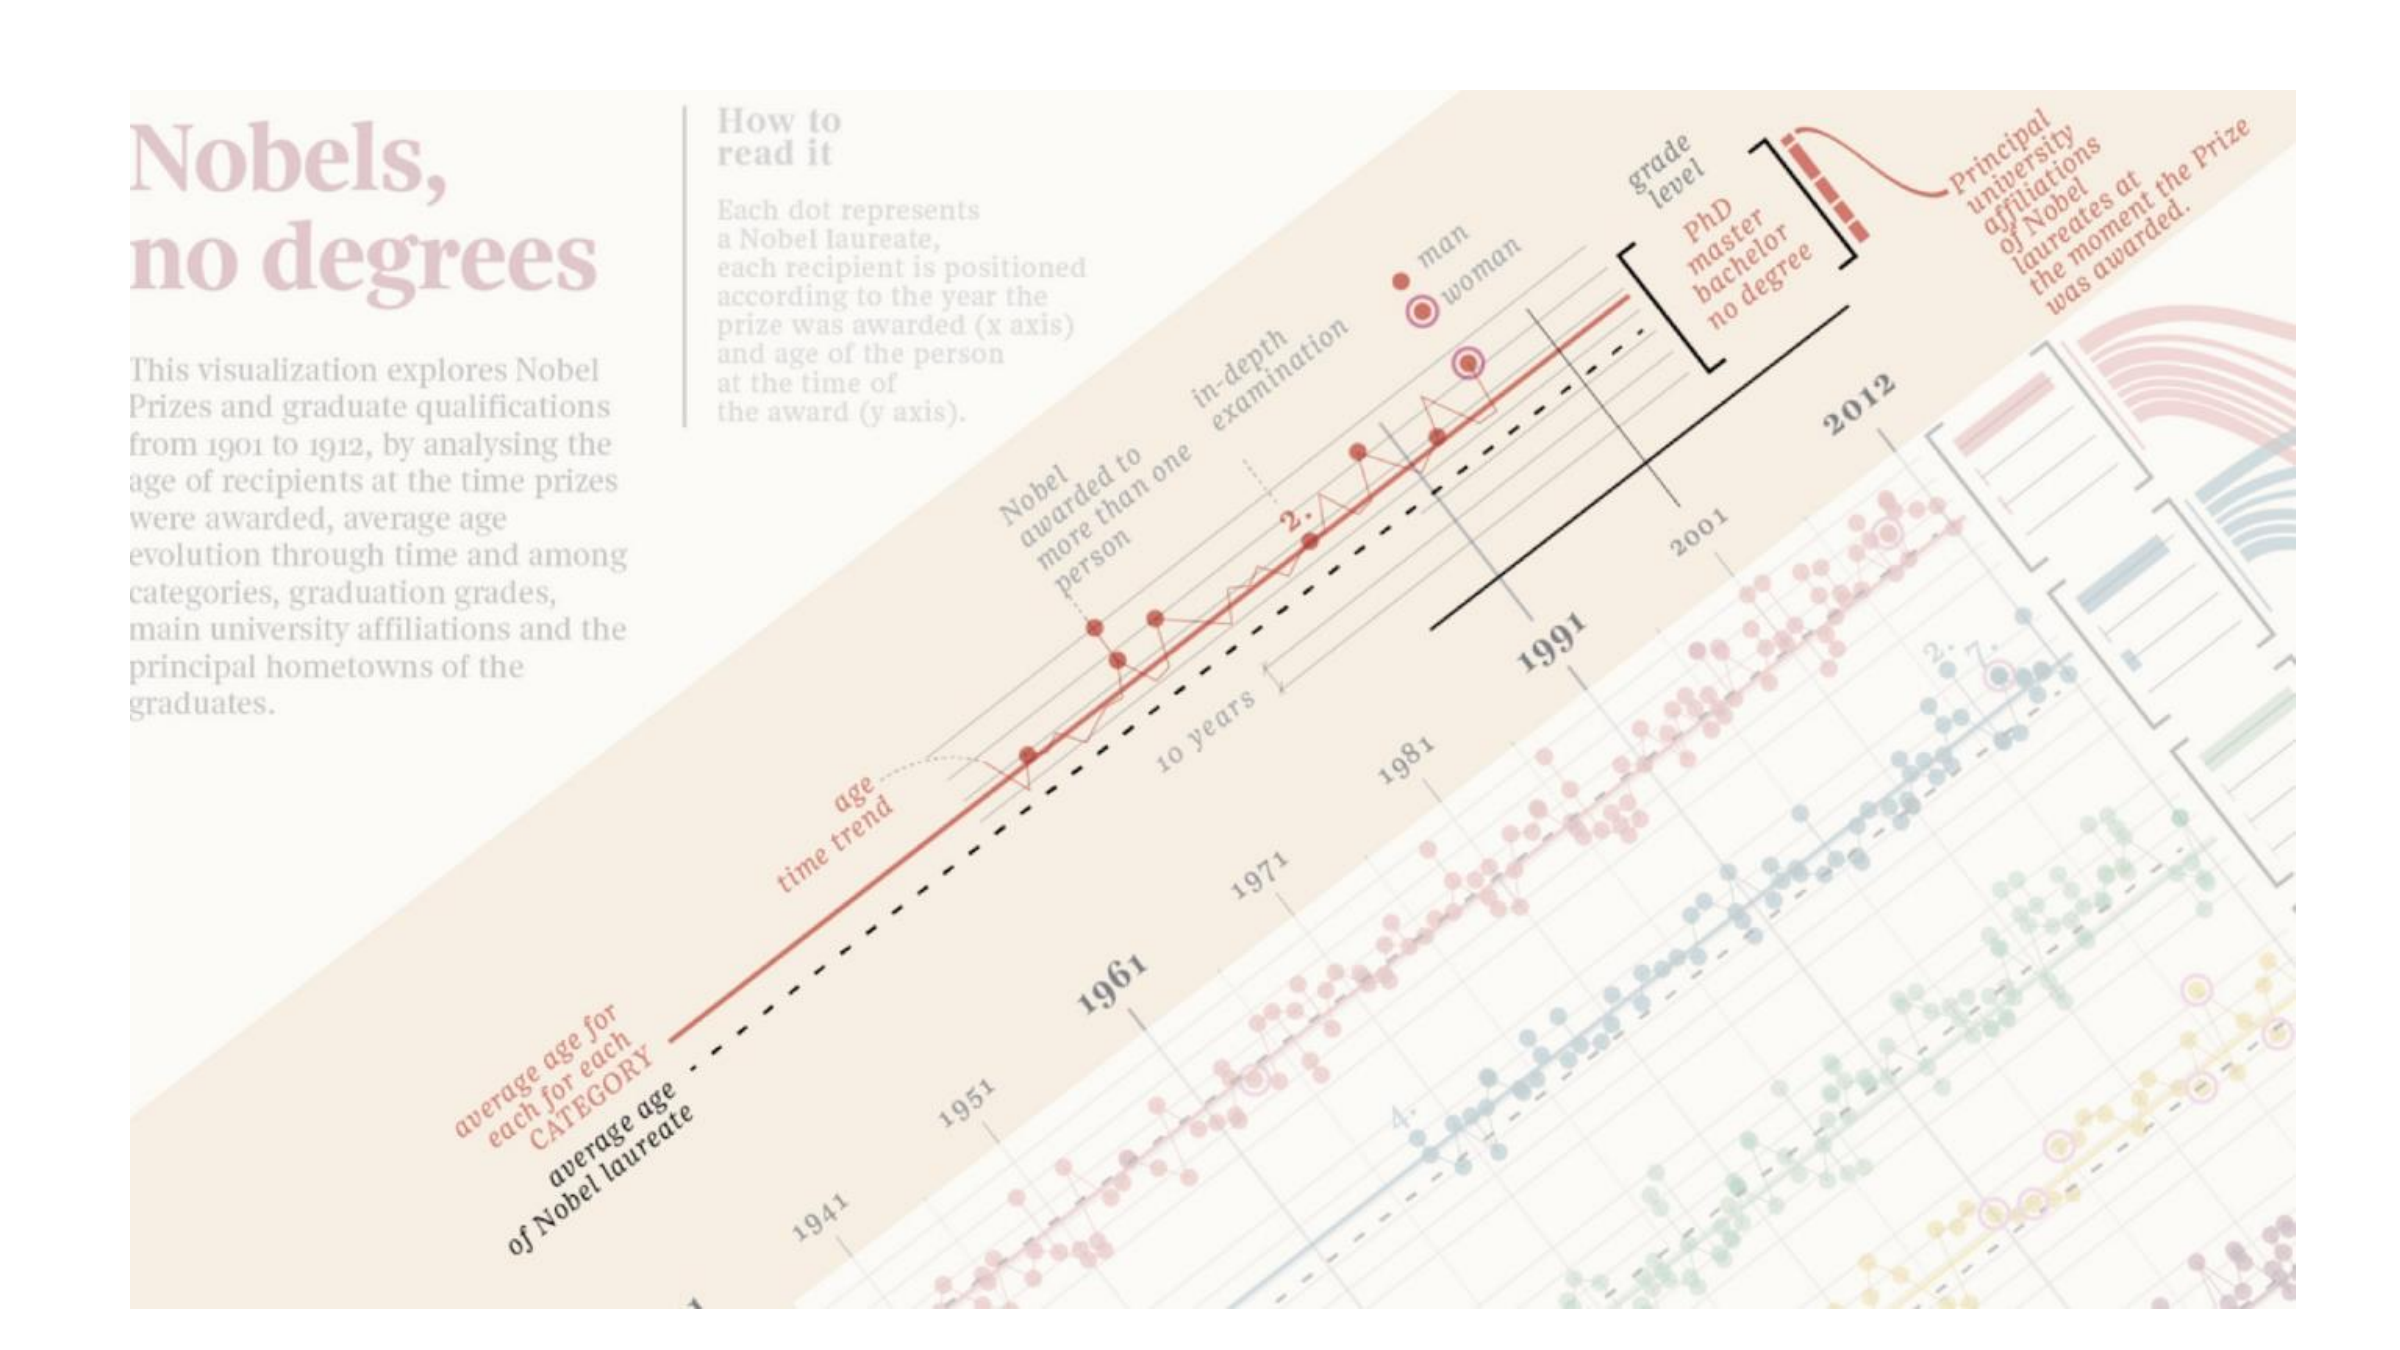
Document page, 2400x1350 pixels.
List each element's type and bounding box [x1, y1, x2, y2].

picture [130, 90, 2296, 1309]
